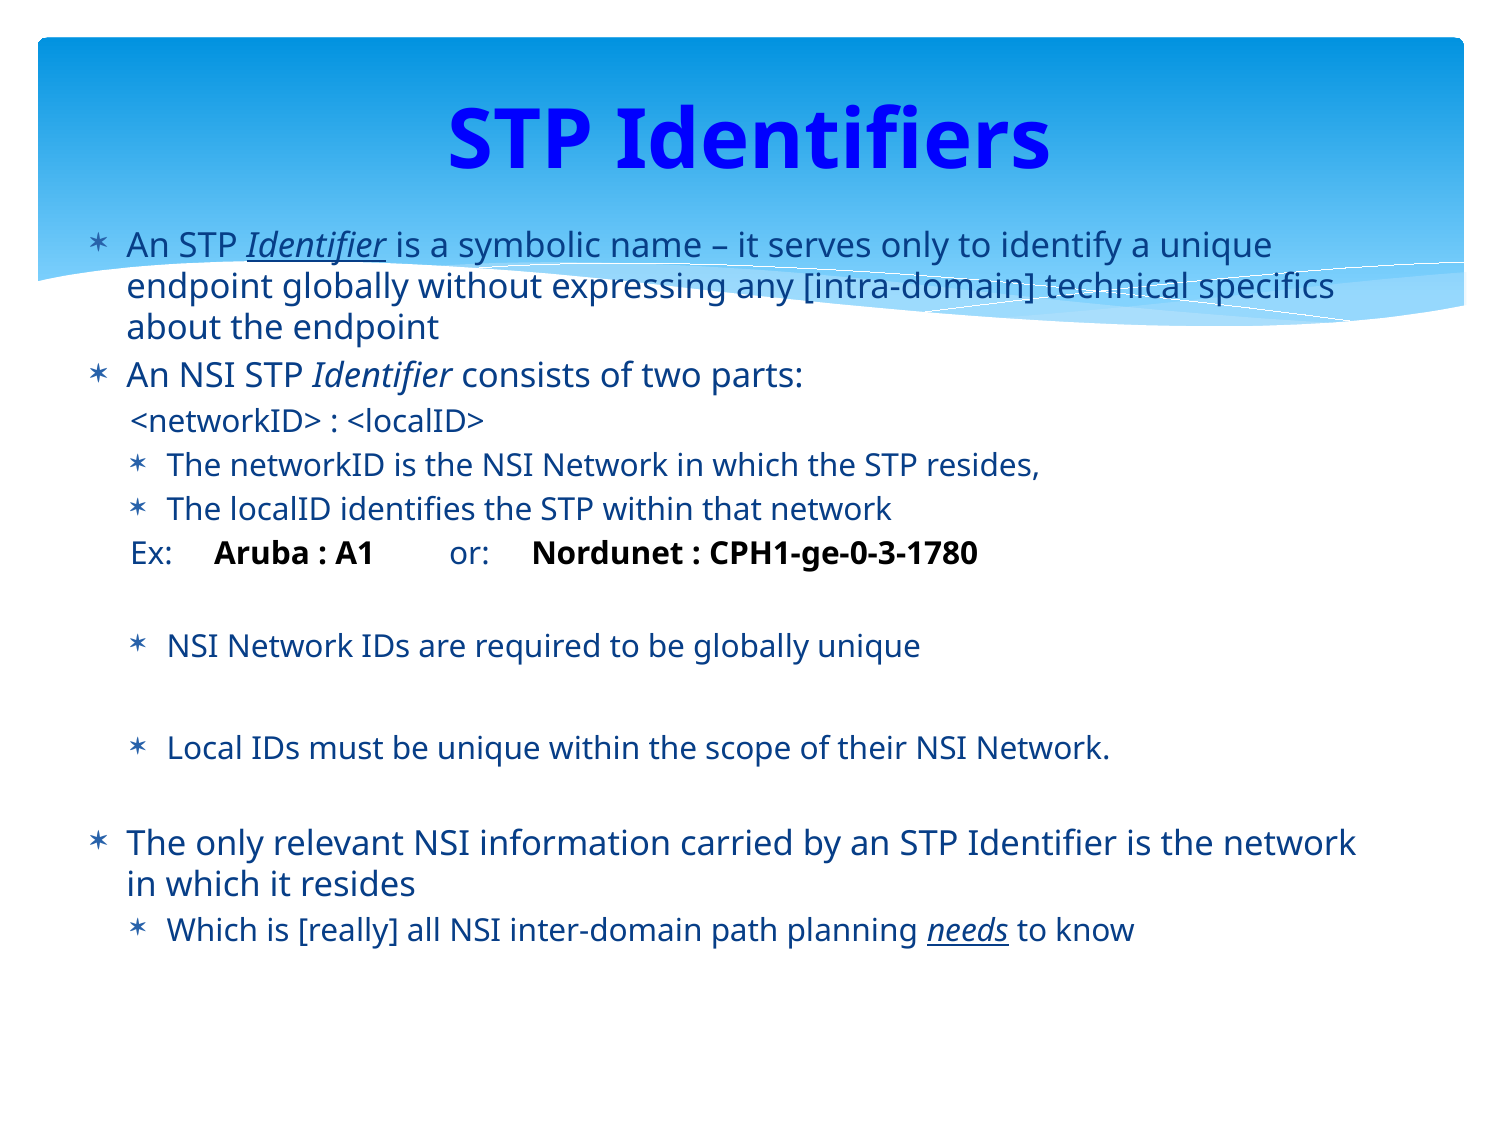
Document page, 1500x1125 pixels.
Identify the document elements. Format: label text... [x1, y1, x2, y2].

list An STP Identifier is a symbolic name – it serves only to identify a unique endpoint globally without expressing any [intra-domain] technical specifics about the endpoint An NSI STP Identifier consists of two parts: <networkID> : <localID> The networkID is the NSI Network in which the STP resides, The localID identifies the STP within that network Ex: Aruba : A1 or: Nordunet : CPH1-ge-0-3-1780 NSI Network IDs are required to be globally unique Local IDs must be unique within the scope of their NSI Network. The only relevant NSI information carried by an STP Identifier is the network in which it resides Which is [really] all NSI inter-domain path planning needs to know [75, 216, 1398, 1067]
title STP Identifiers [75, 55, 1425, 216]
